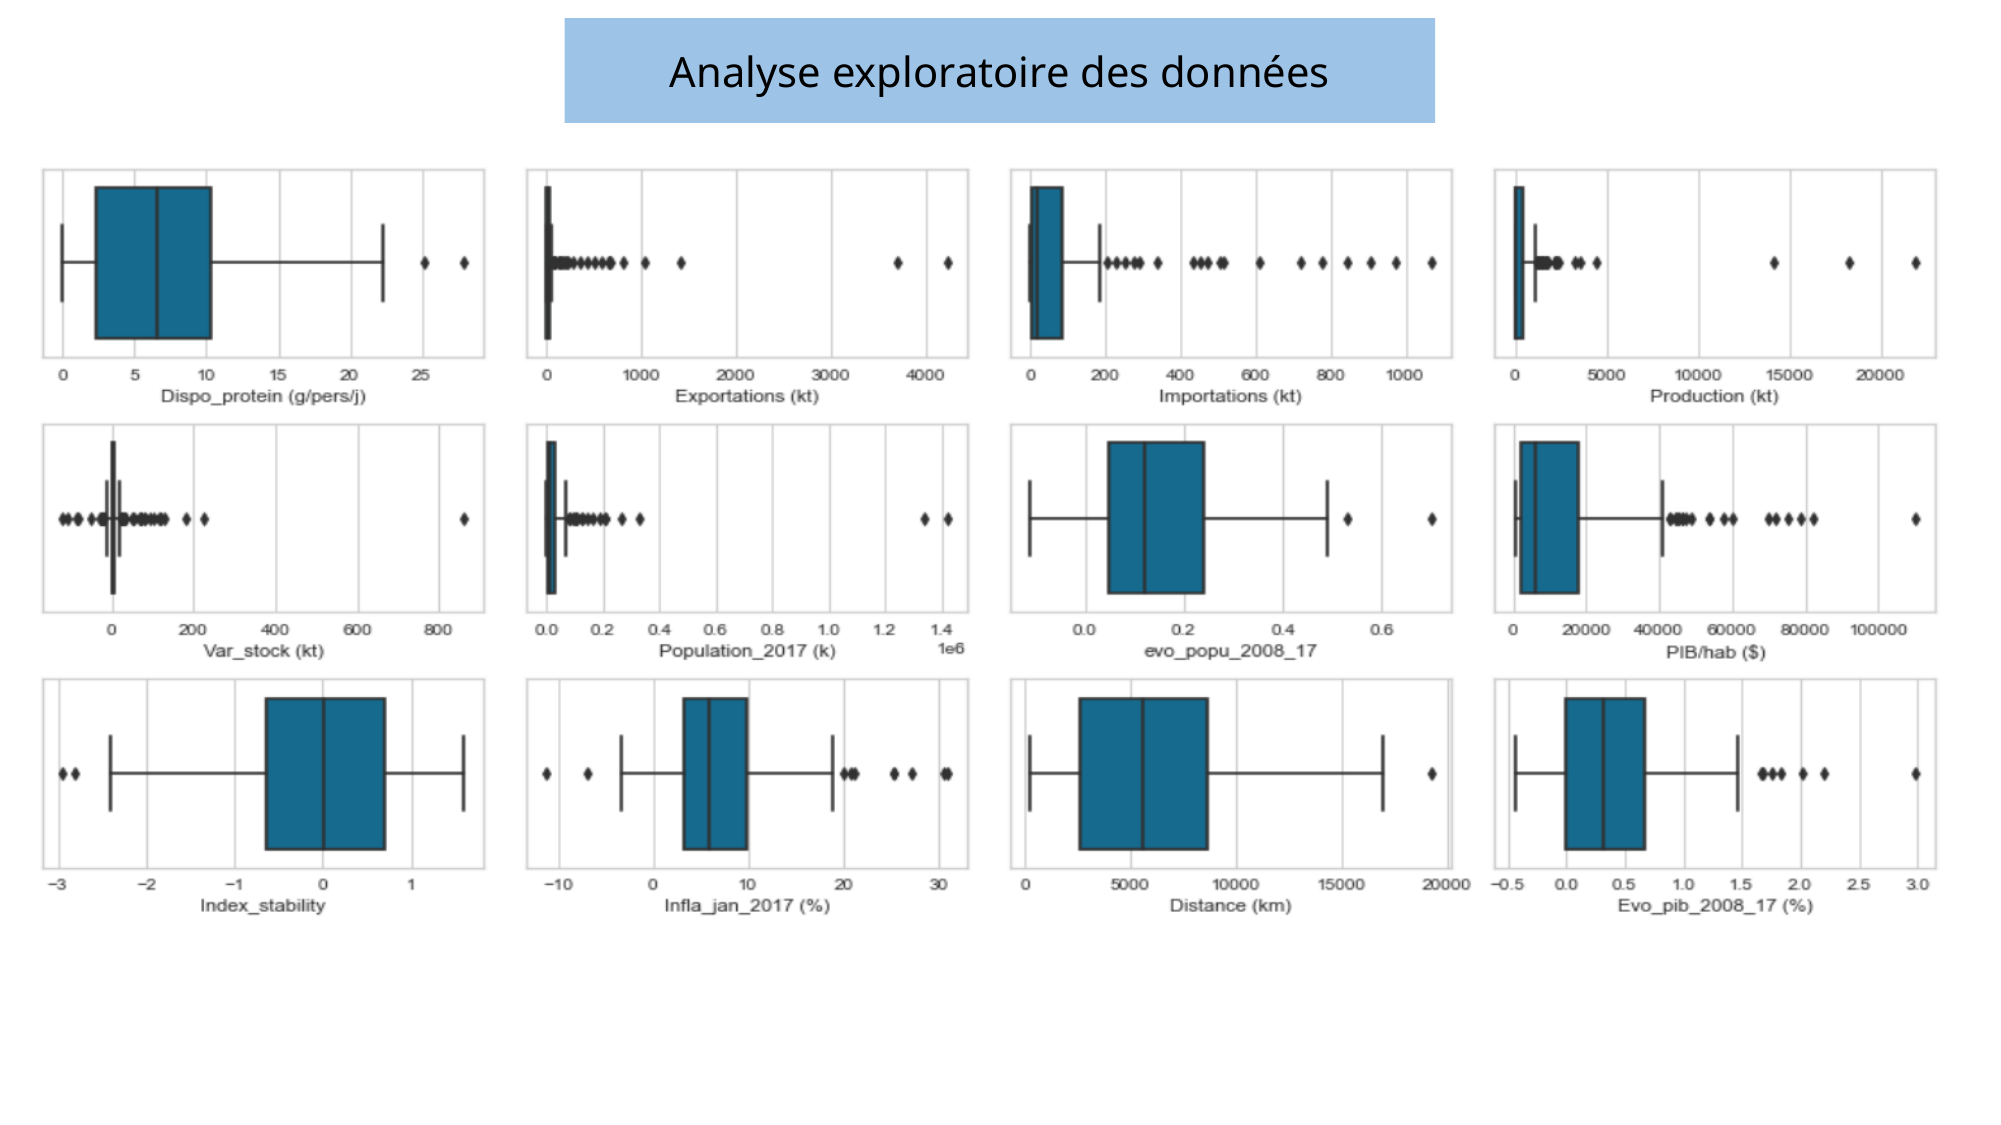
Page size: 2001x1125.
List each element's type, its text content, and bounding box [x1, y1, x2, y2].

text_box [30, 156, 1958, 940]
text_box Analyse exploratoire des données [564, 17, 1436, 124]
